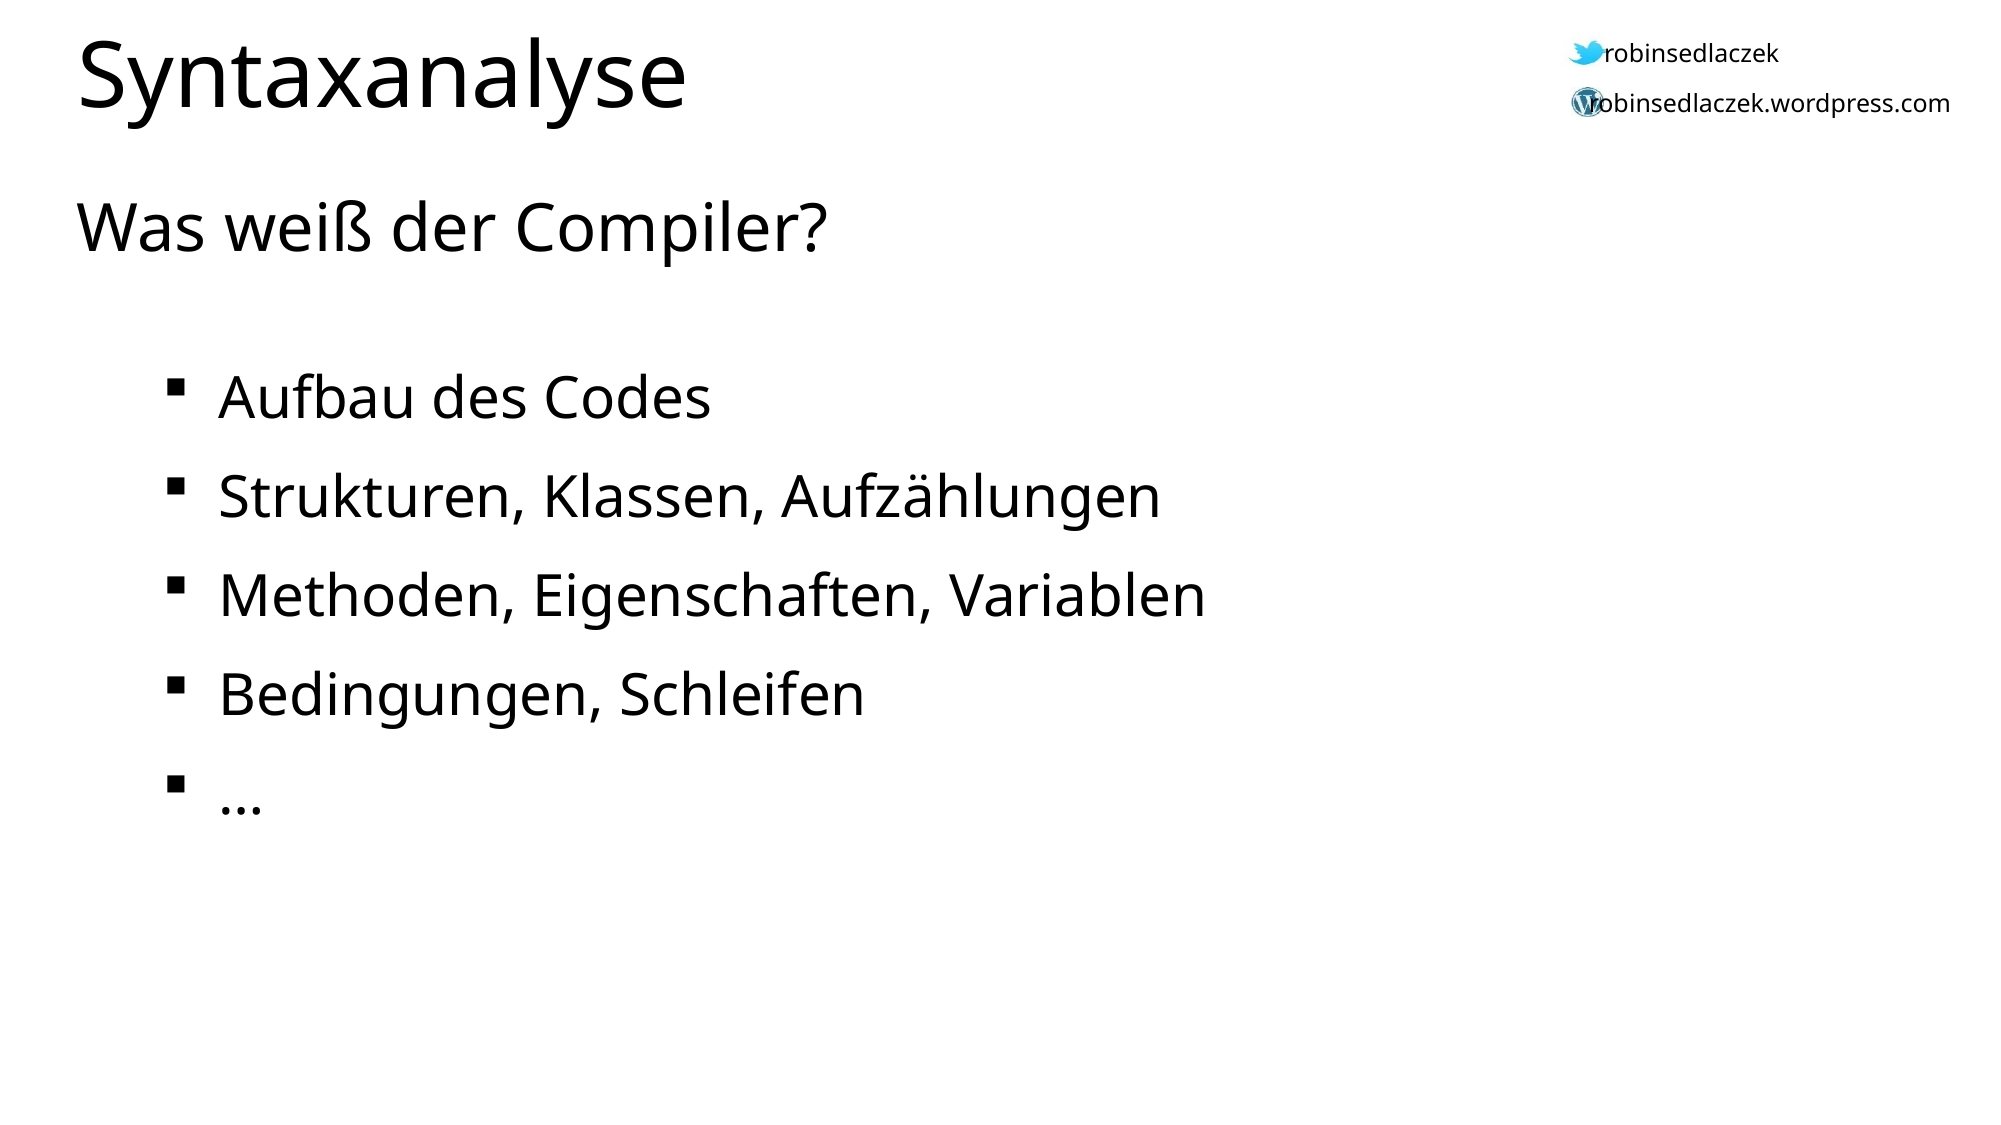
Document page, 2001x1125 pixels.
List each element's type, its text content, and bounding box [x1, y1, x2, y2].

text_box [1552, 30, 1937, 118]
text_box Was weiß der Compiler? [62, 177, 1349, 280]
list Aufbau des Codes Strukturen, Klassen, Aufzählungen Methoden, Eigenschaften, Variablen Bedingungen, Schleifen … [147, 352, 1306, 985]
title Syntaxanalyse [62, 29, 1953, 205]
